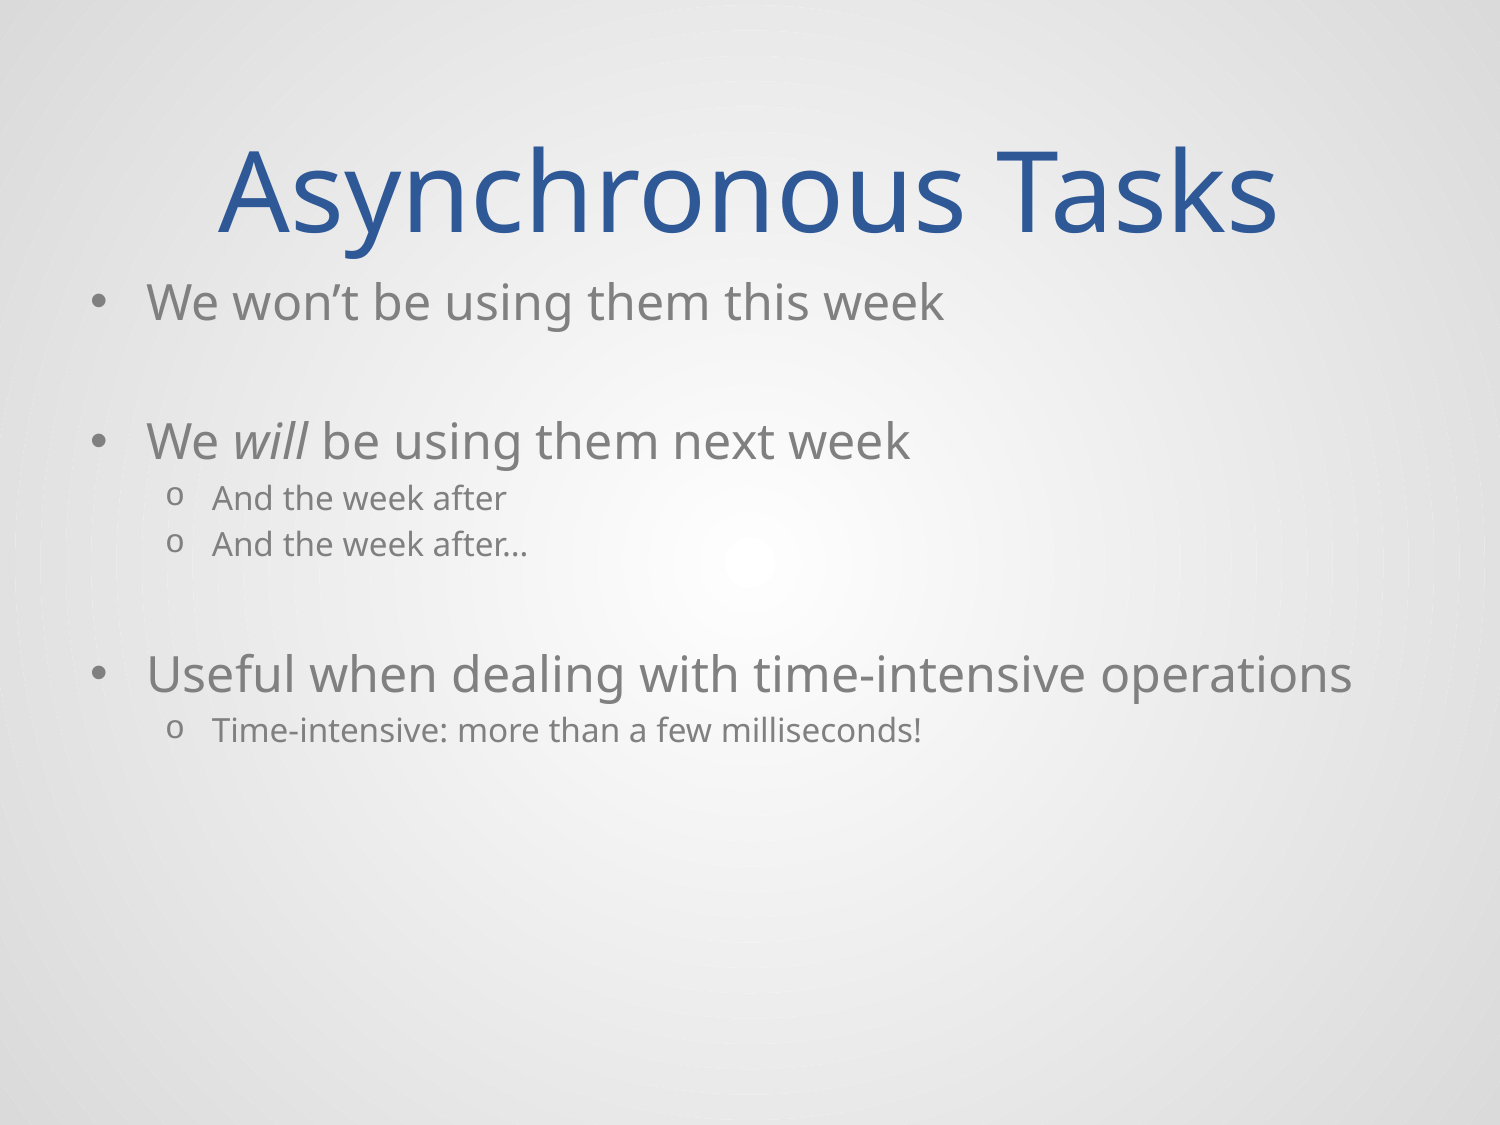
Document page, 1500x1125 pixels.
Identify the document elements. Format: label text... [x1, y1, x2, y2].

title Asynchronous Tasks [75, 0, 1425, 262]
list We won’t be using them this week We will be using them next week And the week after And the week after… Useful when dealing with time-intensive operations Time-intensive: more than a few milliseconds! [75, 262, 1425, 1005]
